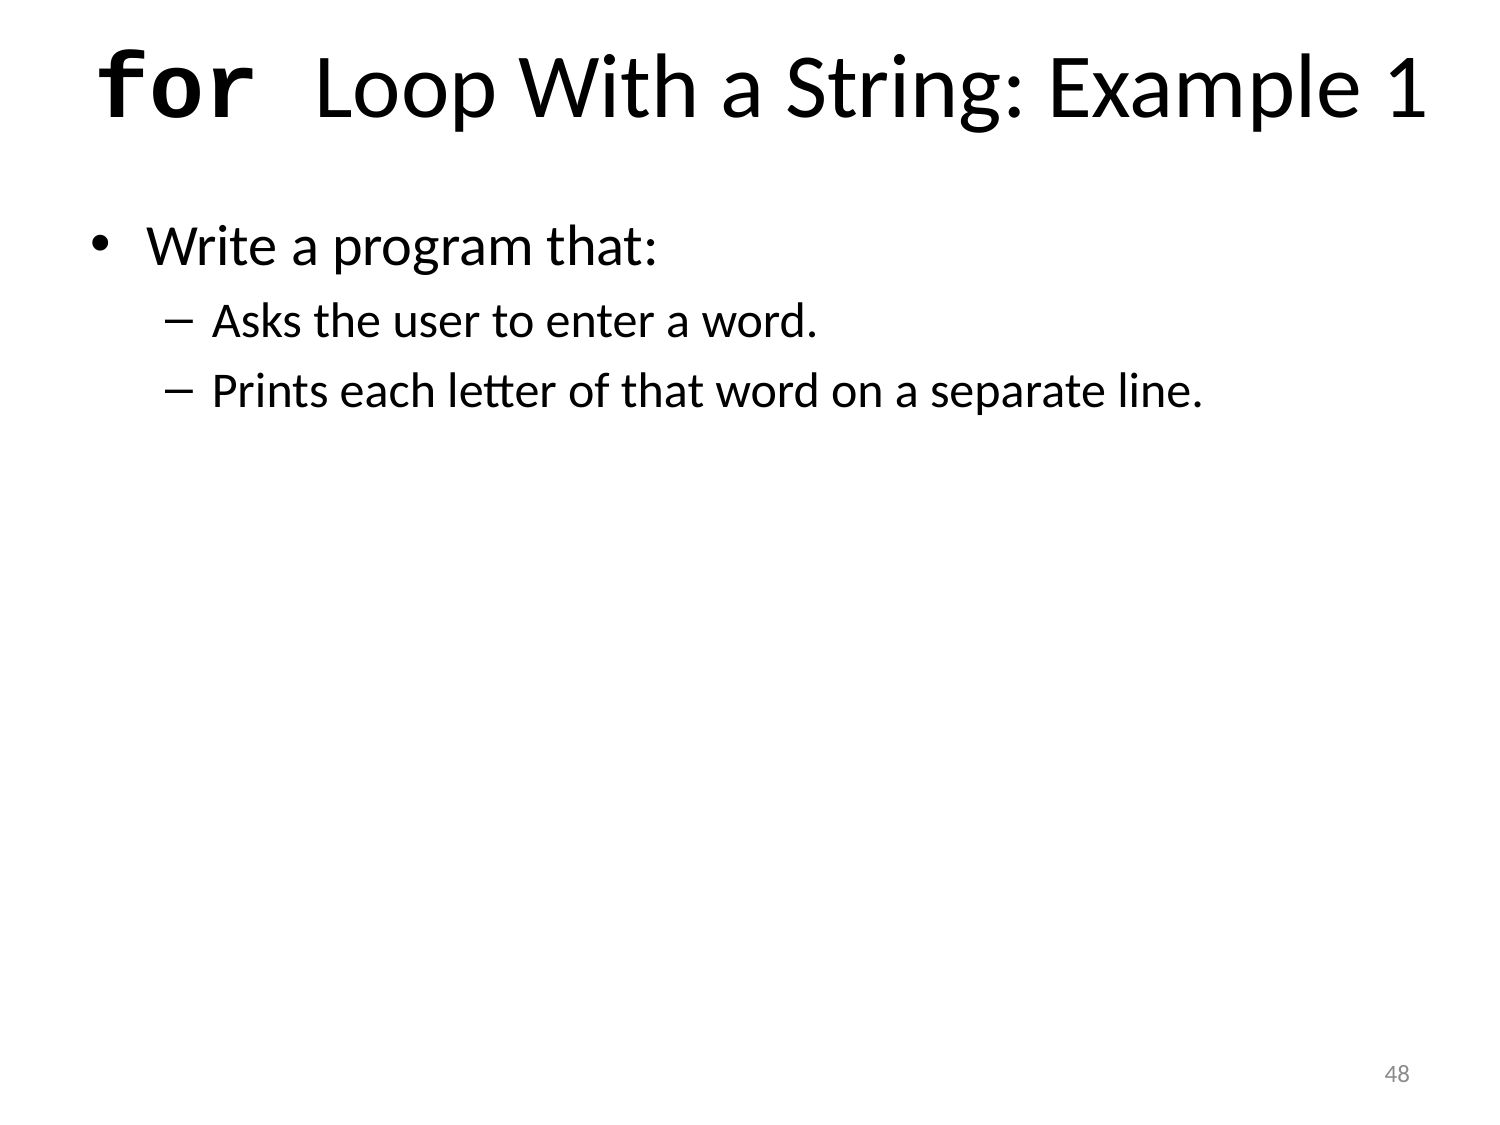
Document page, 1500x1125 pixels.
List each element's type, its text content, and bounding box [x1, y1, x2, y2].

list Write a program that: Asks the user to enter a word. Prints each letter of that word on a separate line. [75, 200, 1425, 1025]
slide_number 48 [1074, 1042, 1425, 1103]
title for Loop With a String: Example 1 [75, 12, 1450, 150]
